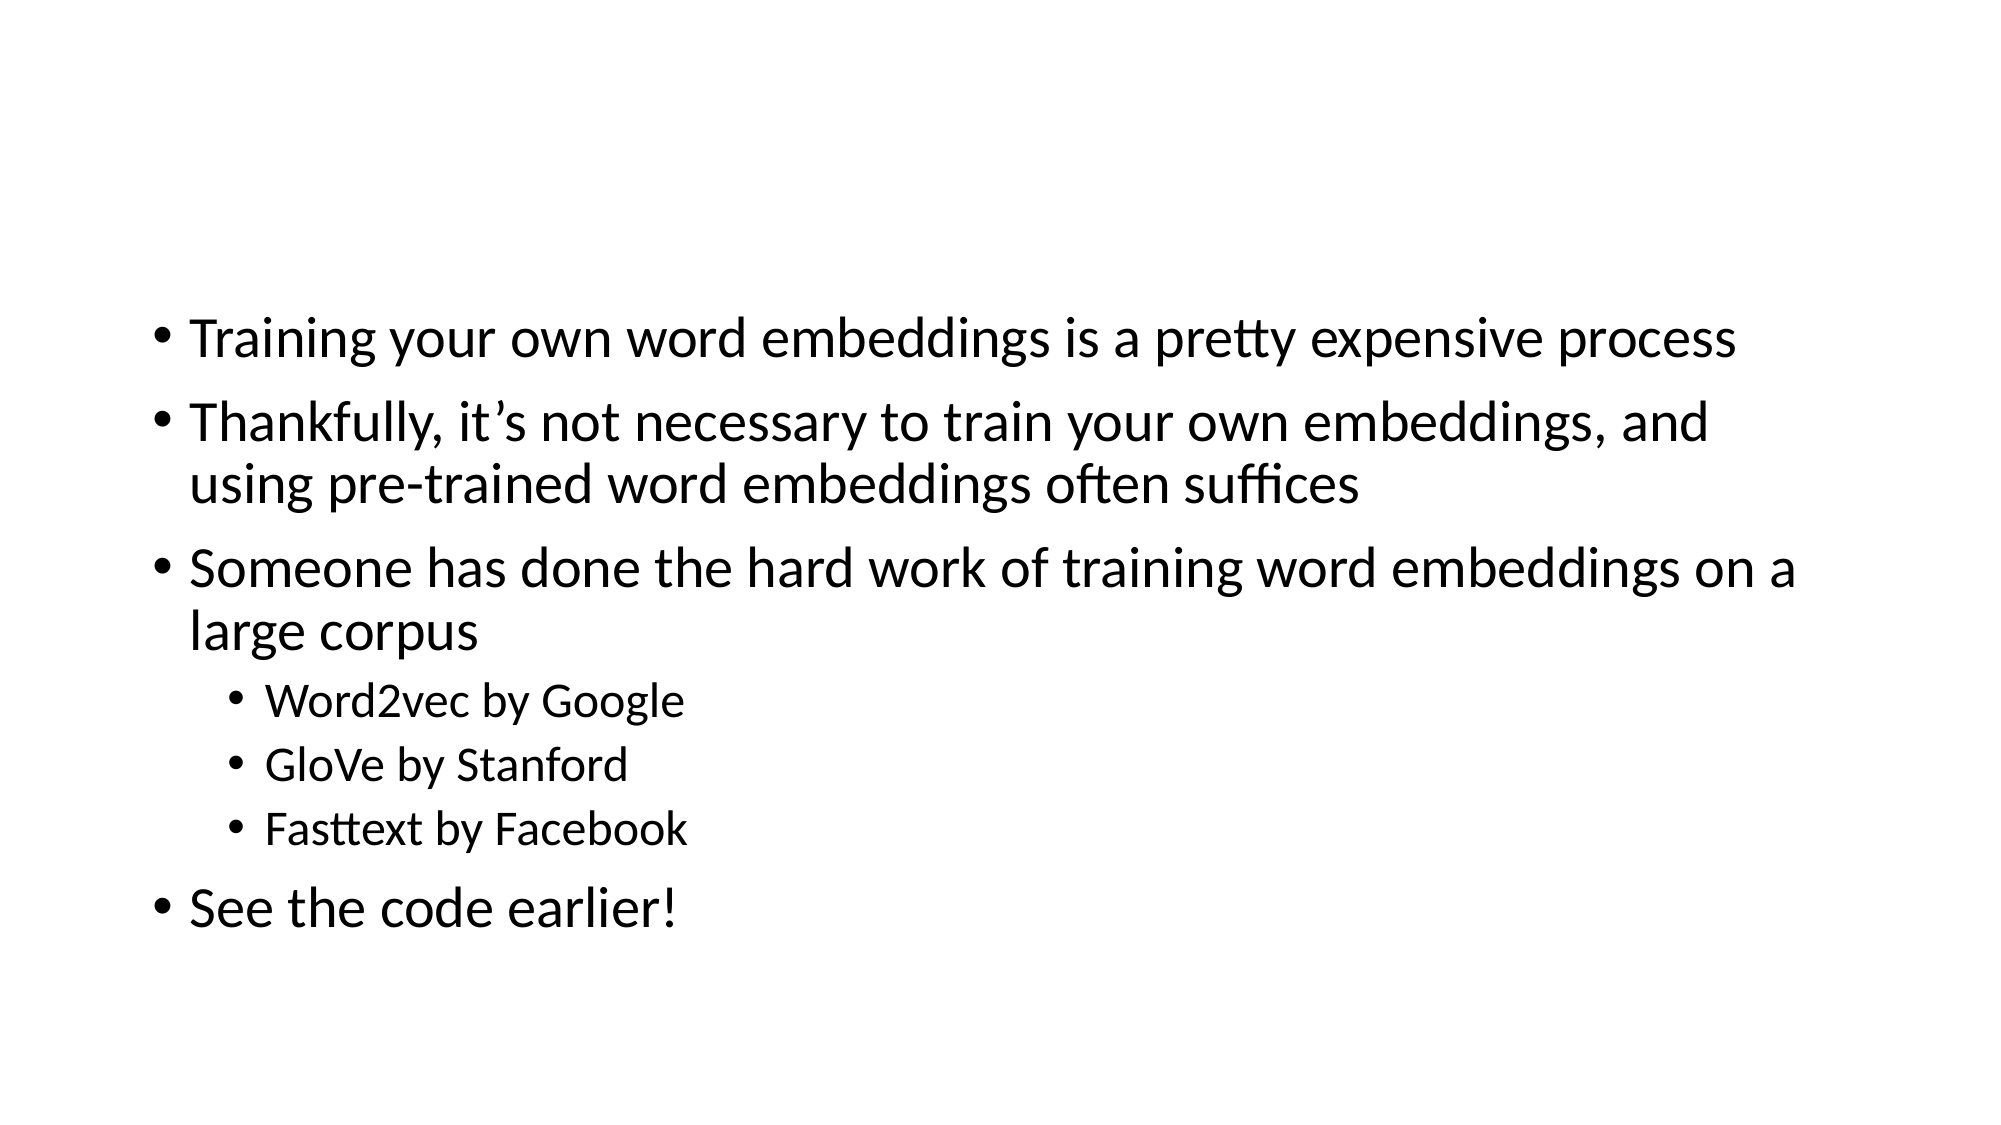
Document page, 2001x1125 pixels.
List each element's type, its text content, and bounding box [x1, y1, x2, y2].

list Training your own word embeddings is a pretty expensive process Thankfully, it’s not necessary to train your own embeddings, and using pre-trained word embeddings often suffices Someone has done the hard work of training word embeddings on a large corpus Word2vec by Google GloVe by Stanford Fasttext by Facebook See the code earlier! [137, 299, 1863, 1014]
